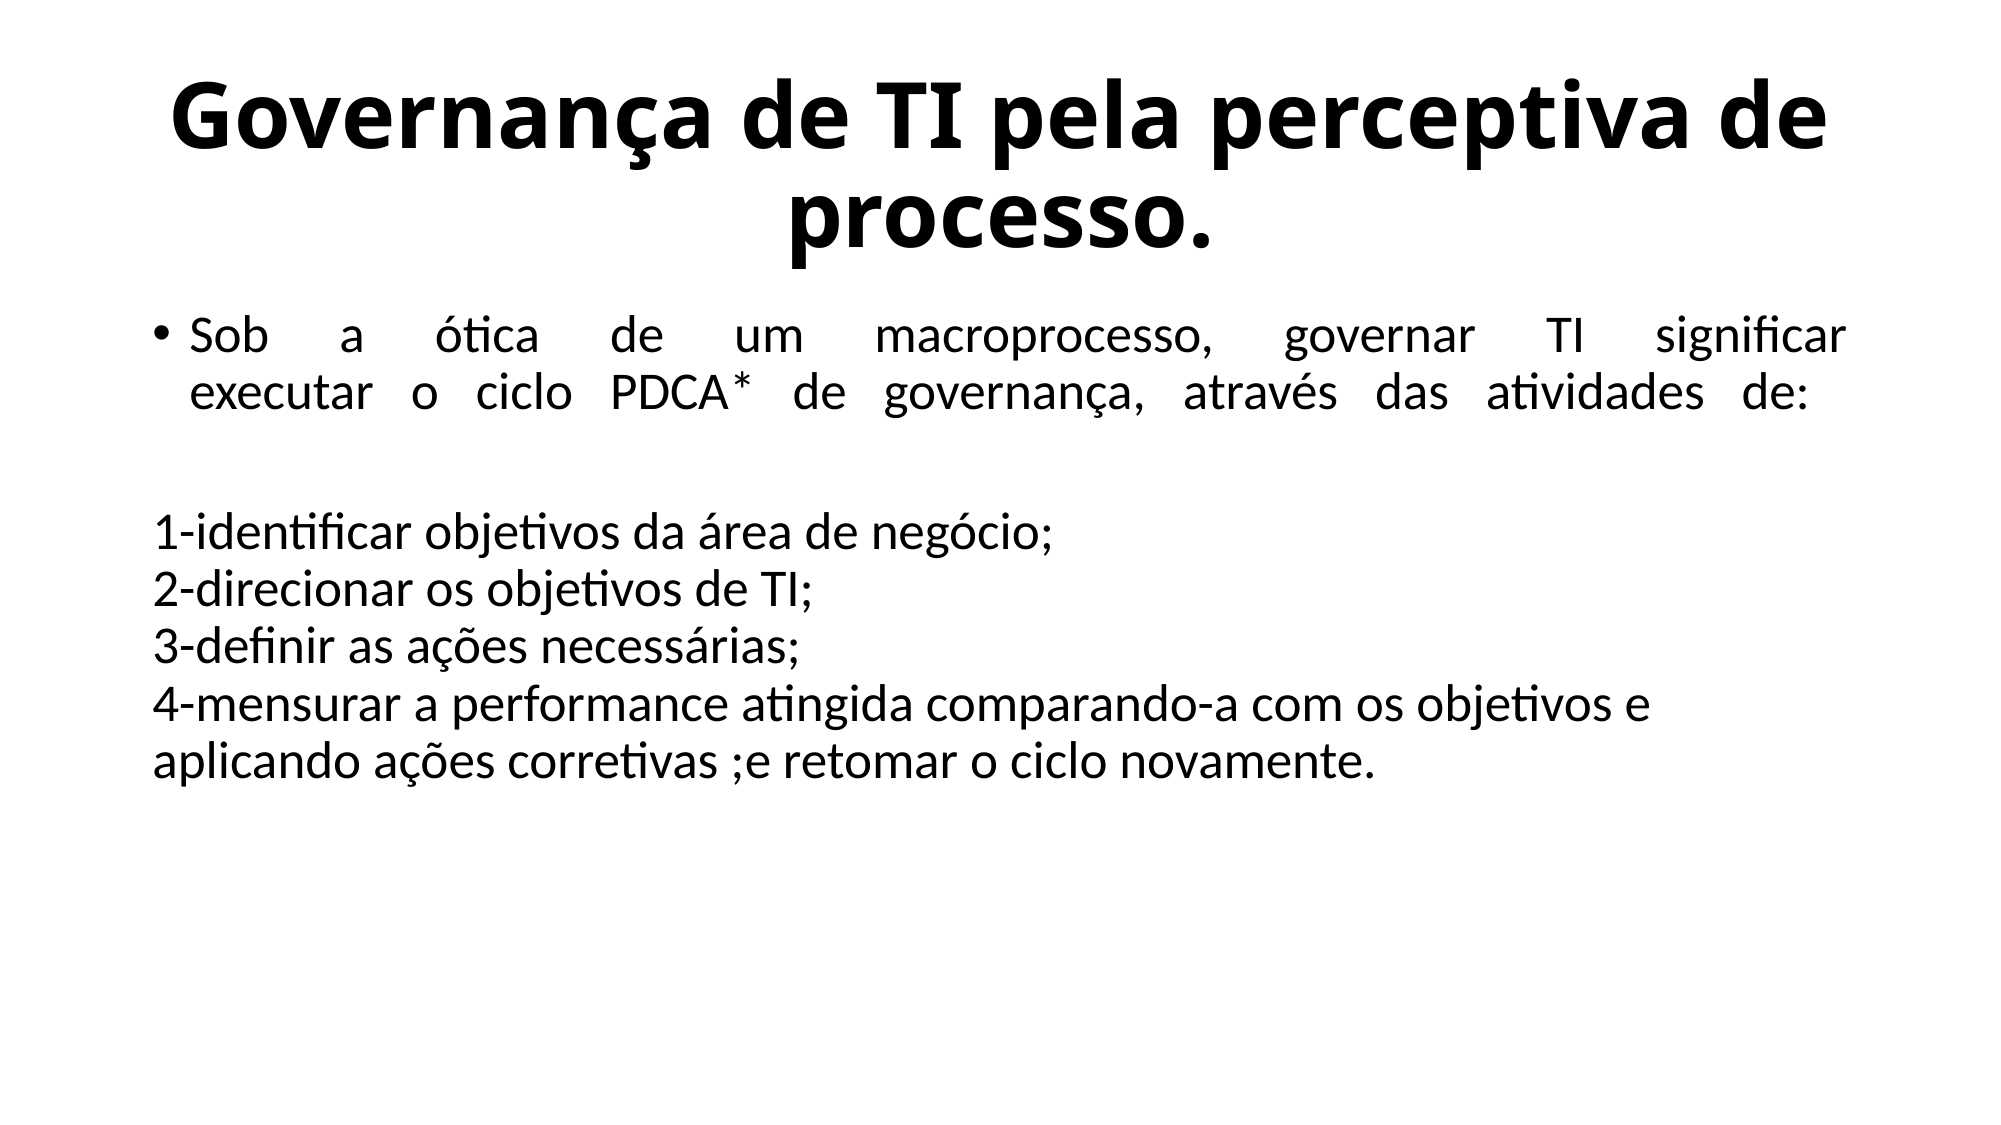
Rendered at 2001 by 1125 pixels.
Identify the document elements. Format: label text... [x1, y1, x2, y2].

list Sob a ótica de um macroprocesso, governar TI significar executar o ciclo PDCA* de governança, através das atividades de: 1-identificar objetivos da área de negócio; 2-direcionar os objetivos de TI; 3-definir as ações necessárias; 4-mensurar a performance atingida comparando-a com os objetivos e aplicando ações corretivas ;e retomar o ciclo novamente. [137, 299, 1863, 1014]
title Governança de TI pela perceptiva de processo. [137, 59, 1863, 278]
